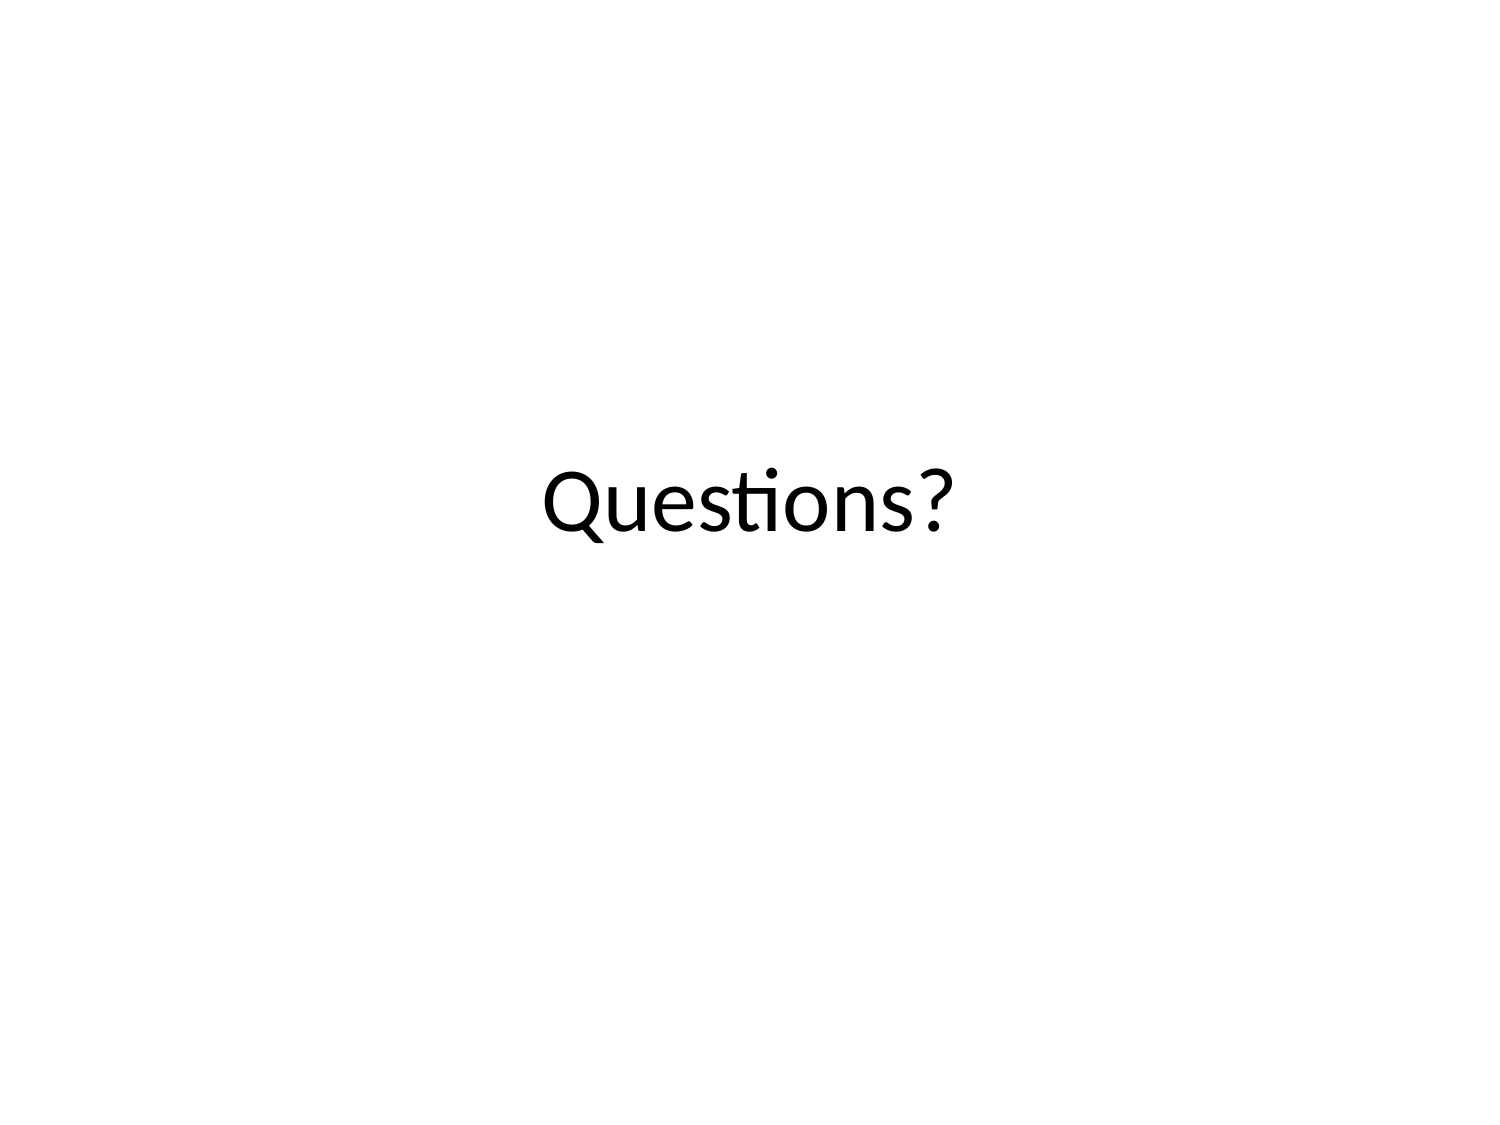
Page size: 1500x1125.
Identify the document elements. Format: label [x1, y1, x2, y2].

title [75, 400, 1425, 589]
